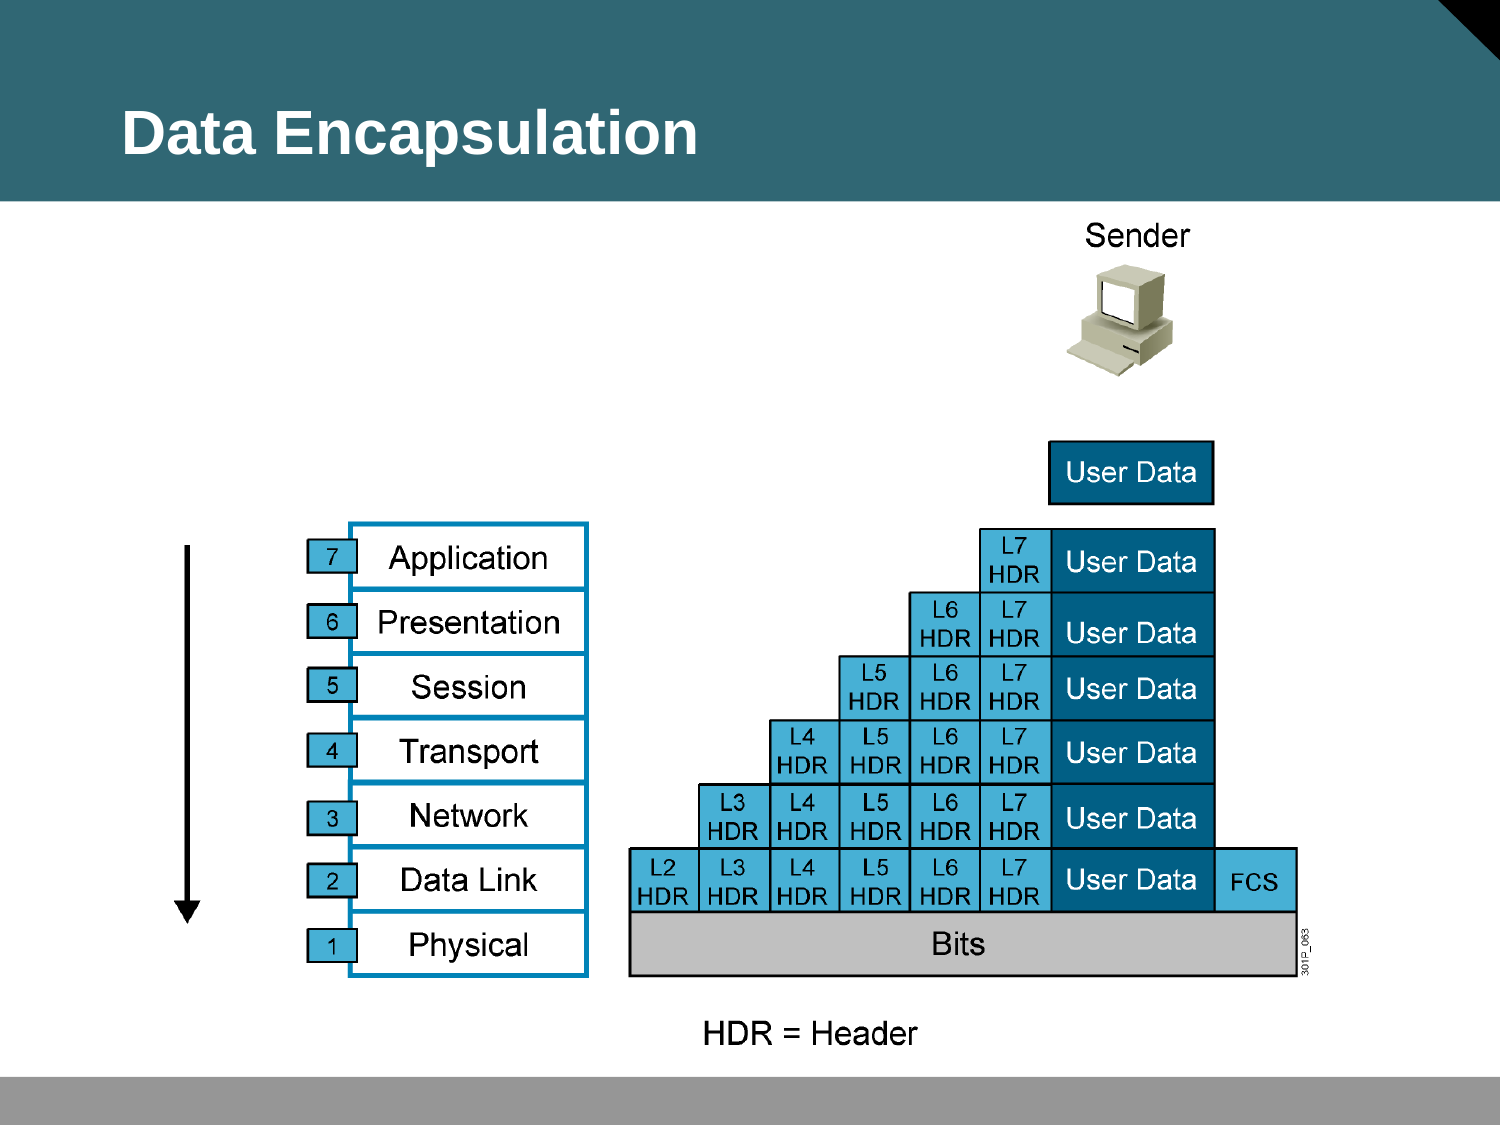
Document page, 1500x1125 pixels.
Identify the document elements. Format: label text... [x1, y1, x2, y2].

picture [174, 218, 1312, 1055]
title Data Encapsulation [107, 36, 1444, 175]
